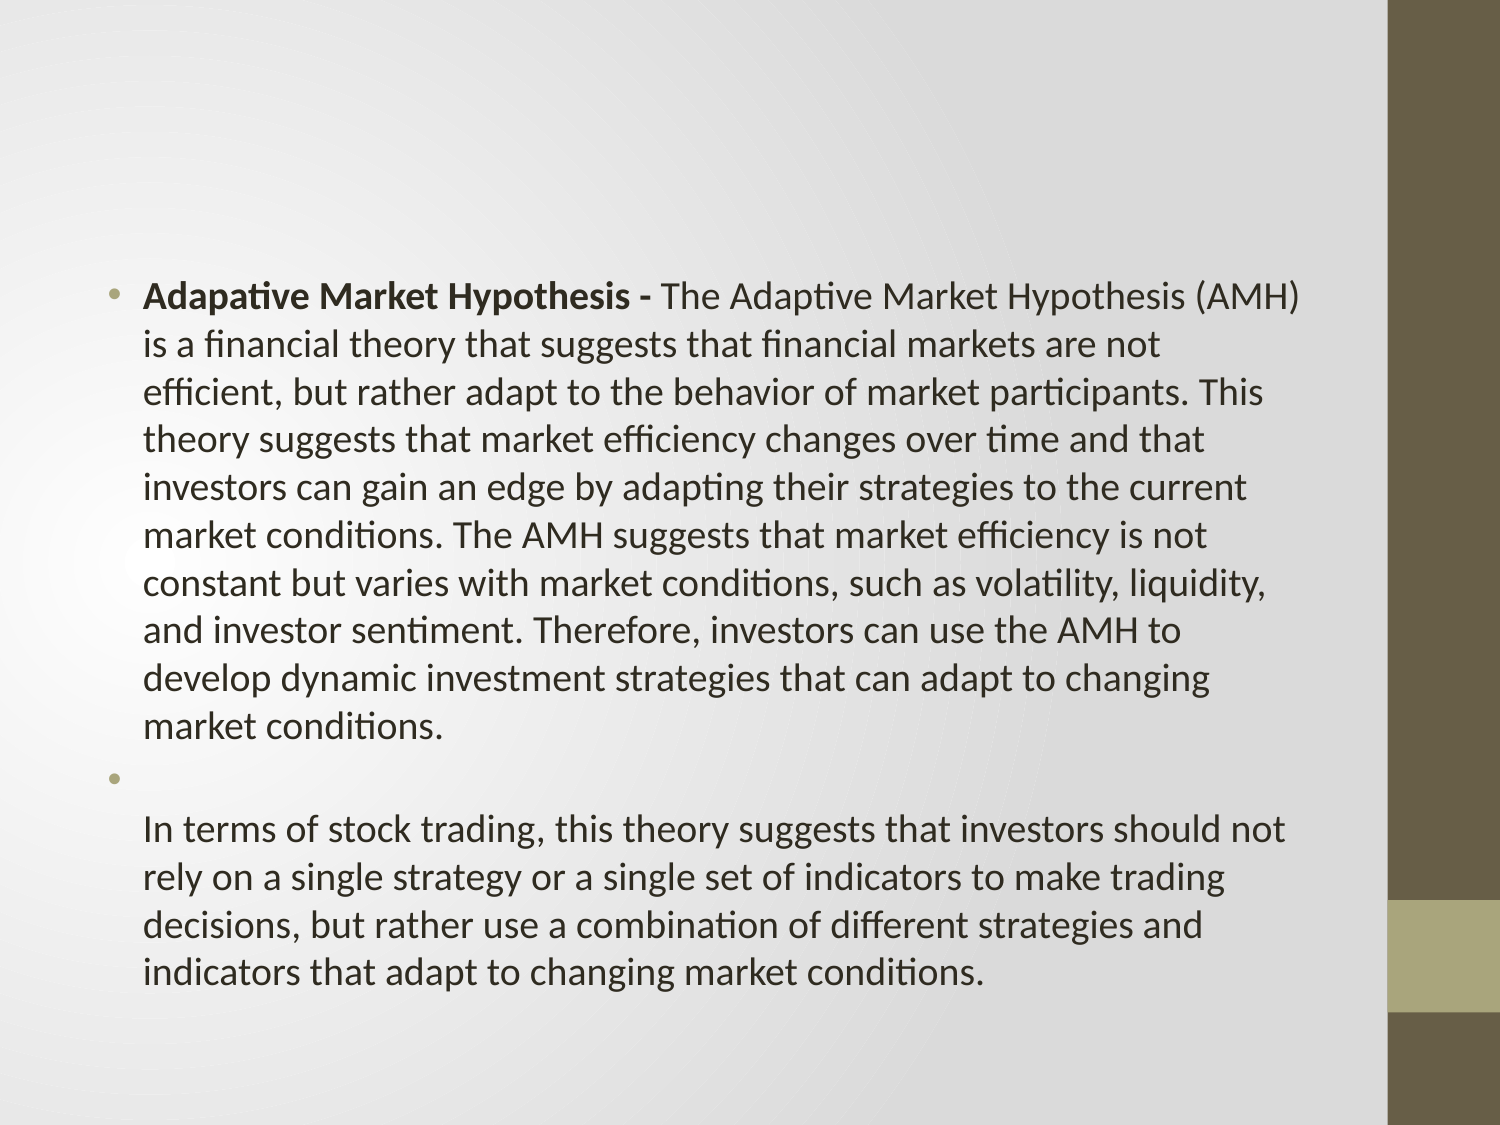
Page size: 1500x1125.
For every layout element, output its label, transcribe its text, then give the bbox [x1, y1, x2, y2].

list Adapative Market Hypothesis - The Adaptive Market Hypothesis (AMH) is a financial theory that suggests that financial markets are not efficient, but rather adapt to the behavior of market participants. This theory suggests that market efficiency changes over time and that investors can gain an edge by adapting their strategies to the current market conditions. The AMH suggests that market efficiency is not constant but varies with market conditions, such as volatility, liquidity, and investor sentiment. Therefore, investors can use the AMH to develop dynamic investment strategies that can adapt to changing market conditions. In terms of stock trading, this theory suggests that investors should not rely on a single strategy or a single set of indicators to make trading decisions, but rather use a combination of different strategies and indicators that adapt to changing market conditions. [75, 262, 1325, 1050]
